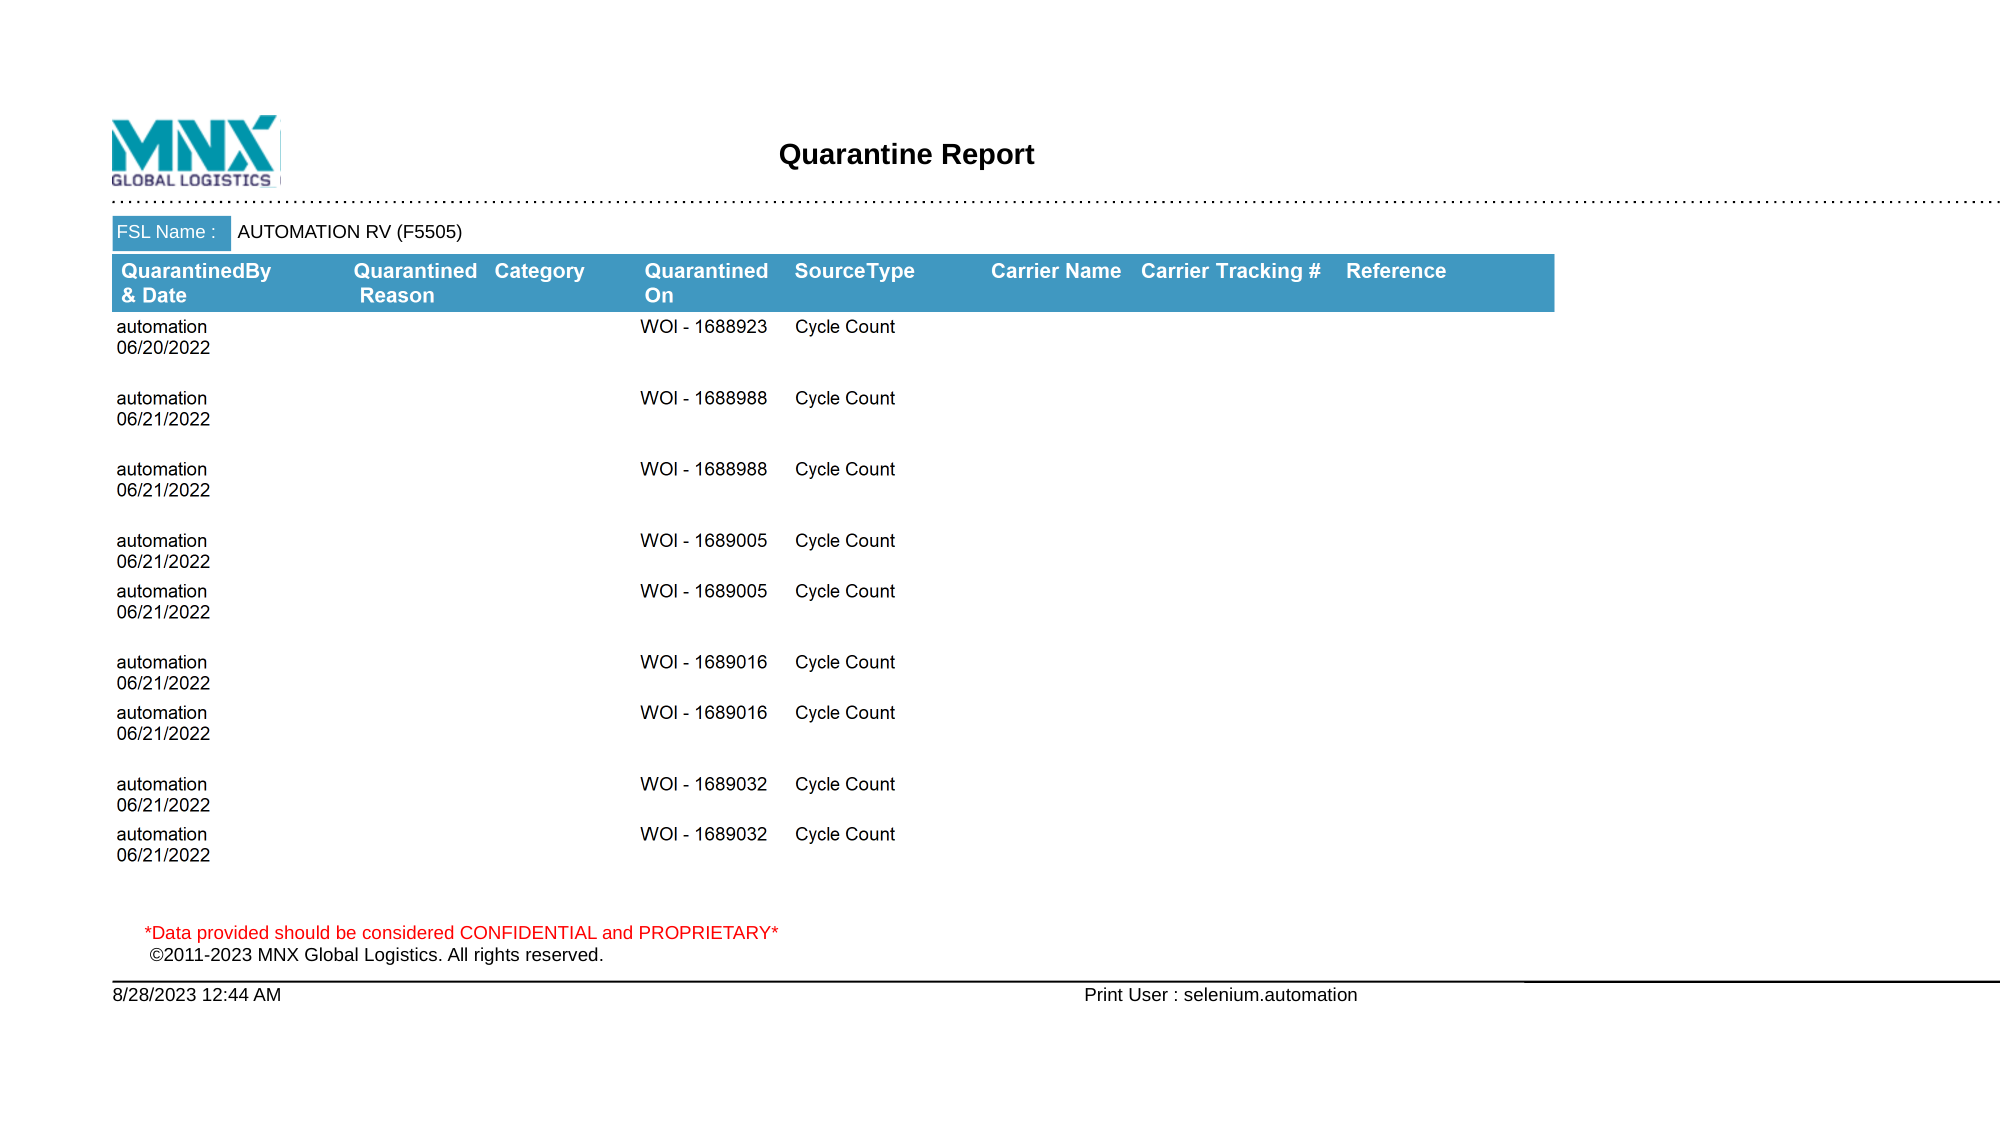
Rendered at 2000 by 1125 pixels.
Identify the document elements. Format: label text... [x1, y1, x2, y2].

text_box AUTOMATION RV (F5505) [233, 215, 669, 252]
text_box *Data provided should be considered CONFIDENTIAL and PROPRIETARY* [144, 920, 1158, 942]
text_box ©2011-2023 MNX Global Logistics. All rights reserved. [144, 942, 1158, 964]
picture [112, 115, 323, 188]
text_box Quarantine Report [562, 131, 1252, 173]
text_box FSL Name : [112, 215, 232, 252]
picture [112, 254, 1555, 892]
text_box 8/28/2023 12:44 AM [112, 983, 343, 1013]
text_box Print User : selenium.automation [1055, 983, 1387, 1013]
